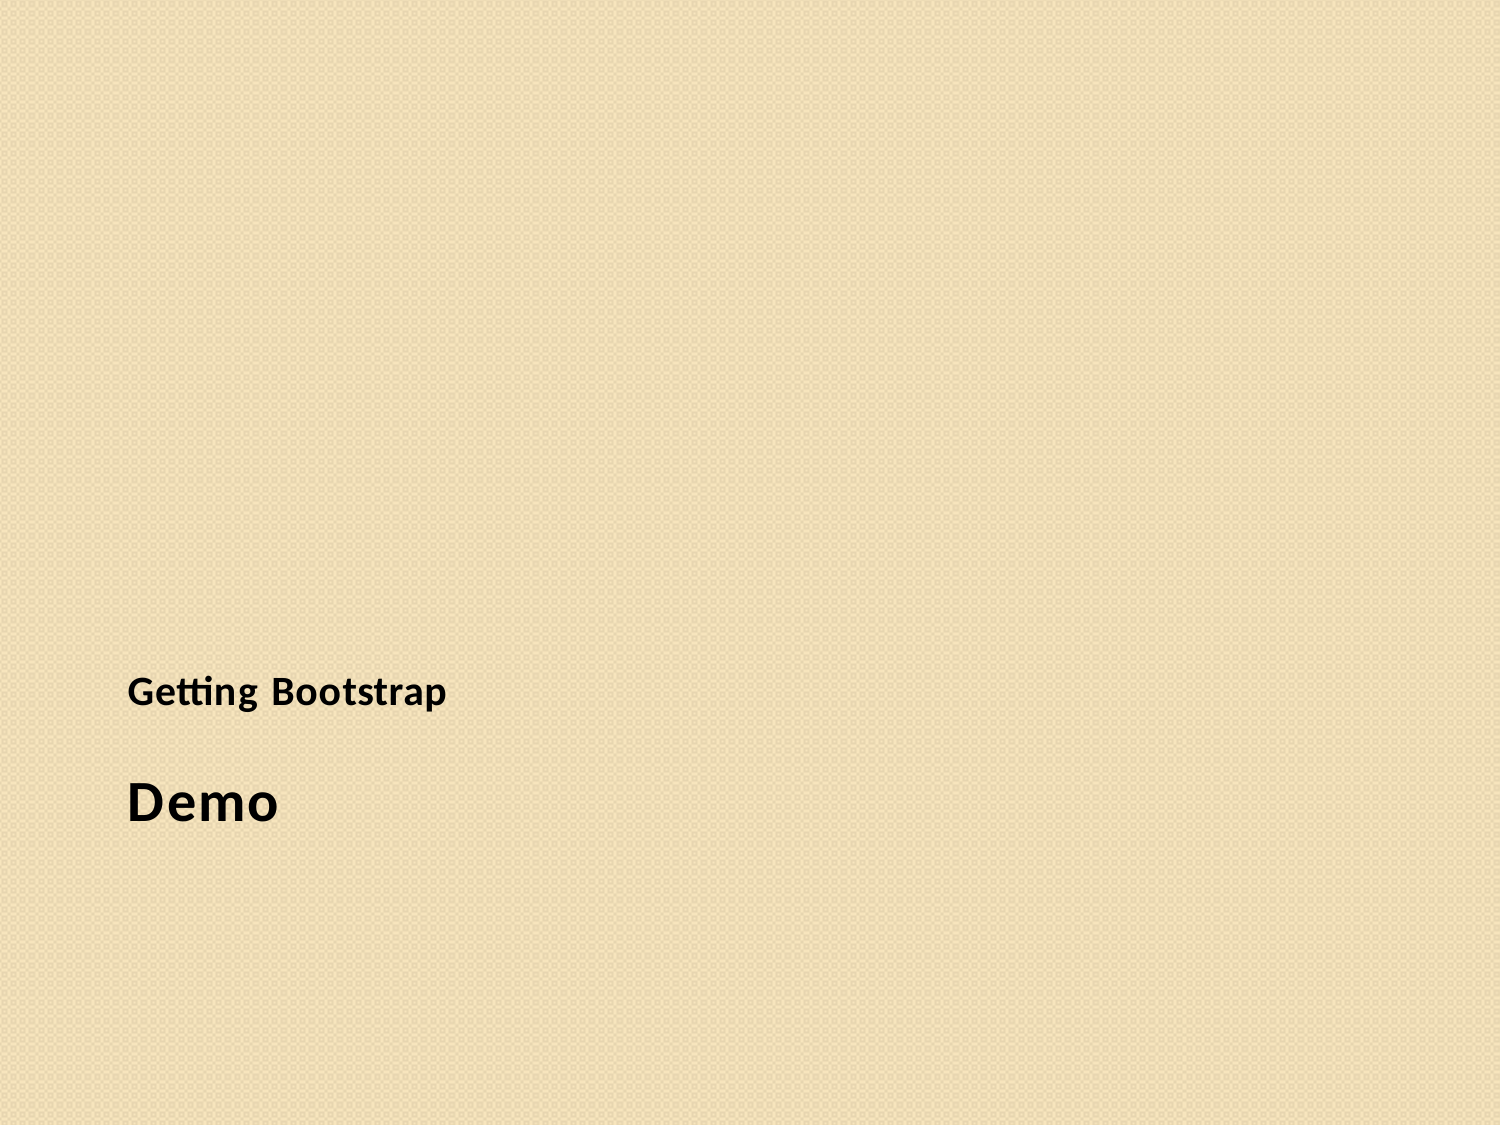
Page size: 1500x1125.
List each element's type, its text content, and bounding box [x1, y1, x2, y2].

text_box Demo [125, 762, 285, 833]
text_box Getting Bootstrap [125, 663, 454, 714]
